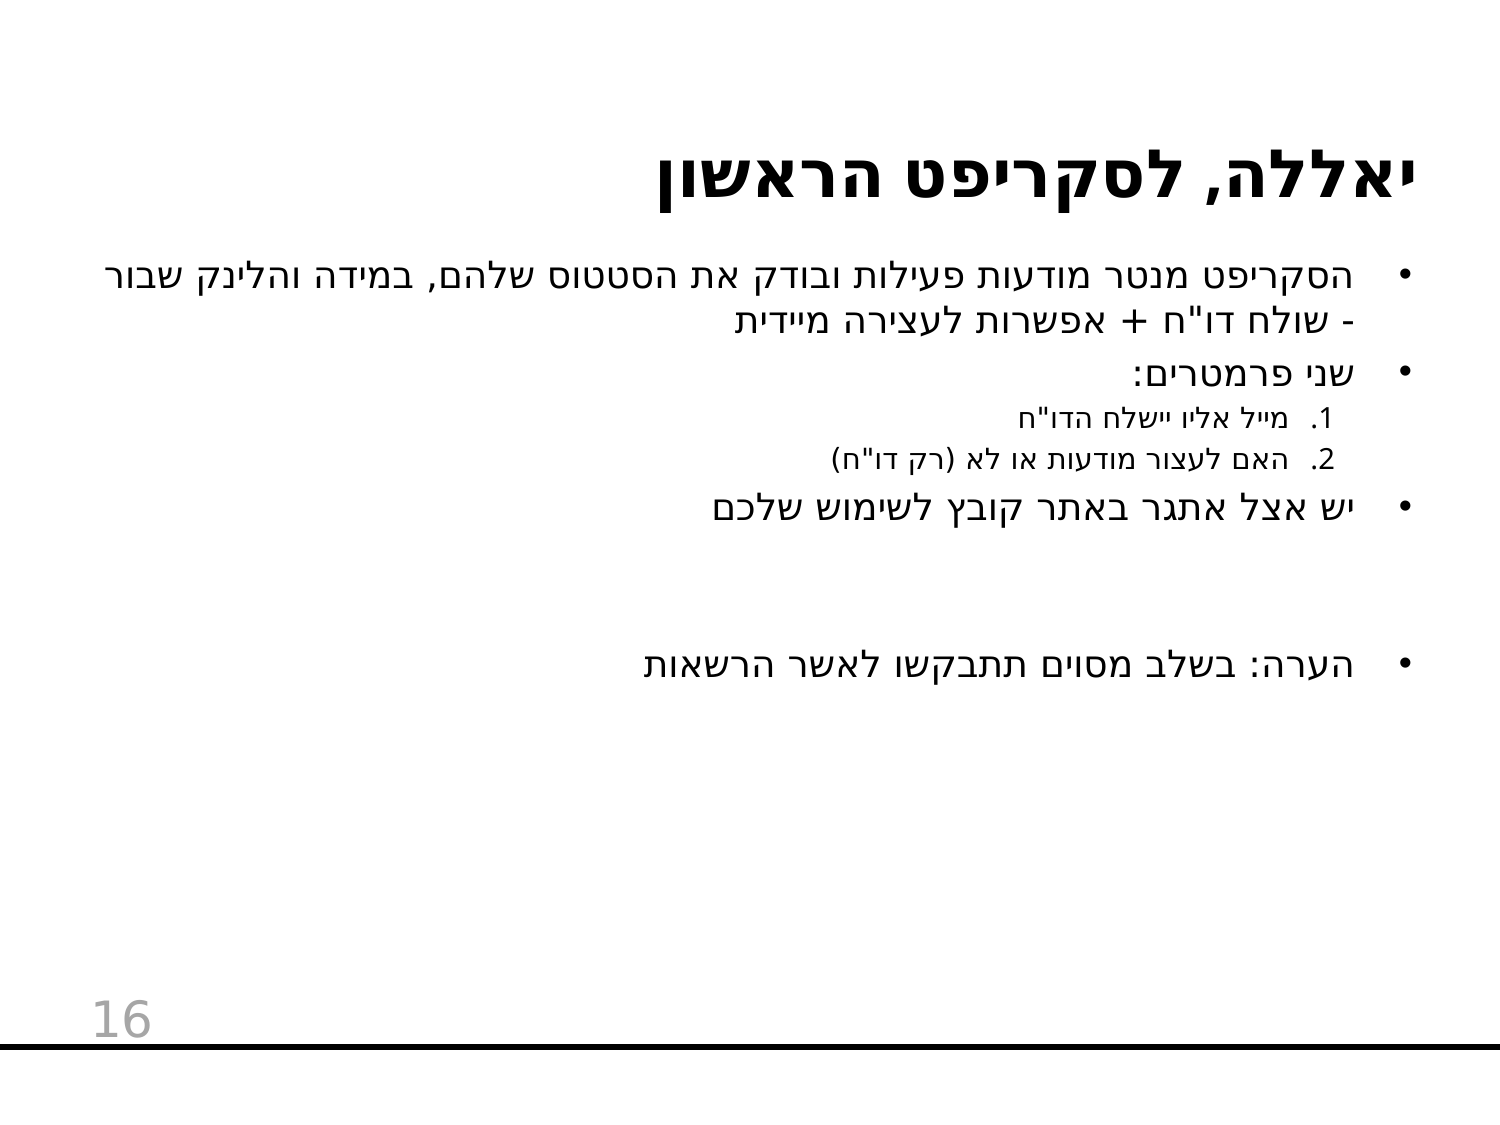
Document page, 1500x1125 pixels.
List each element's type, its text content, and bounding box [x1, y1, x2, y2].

text_box יאללה, לסקריפט הראשון [83, 77, 1434, 265]
slide_number 16 [75, 987, 425, 1048]
list הסקריפט מנטר מודעות פעילות ובודק את הסטטוס שלהם, במידה והלינק שבור - שולח דו"ח + אפשרות לעצירה מיידית שני פרמטרים: מייל אליו יישלח הדו"ח האם לעצור מודעות או לא (רק דו"ח) יש אצל אתגר באתר קובץ לשימוש שלכם הערה: בשלב מסוים תתבקשו לאשר הרשאות [69, 243, 1427, 904]
